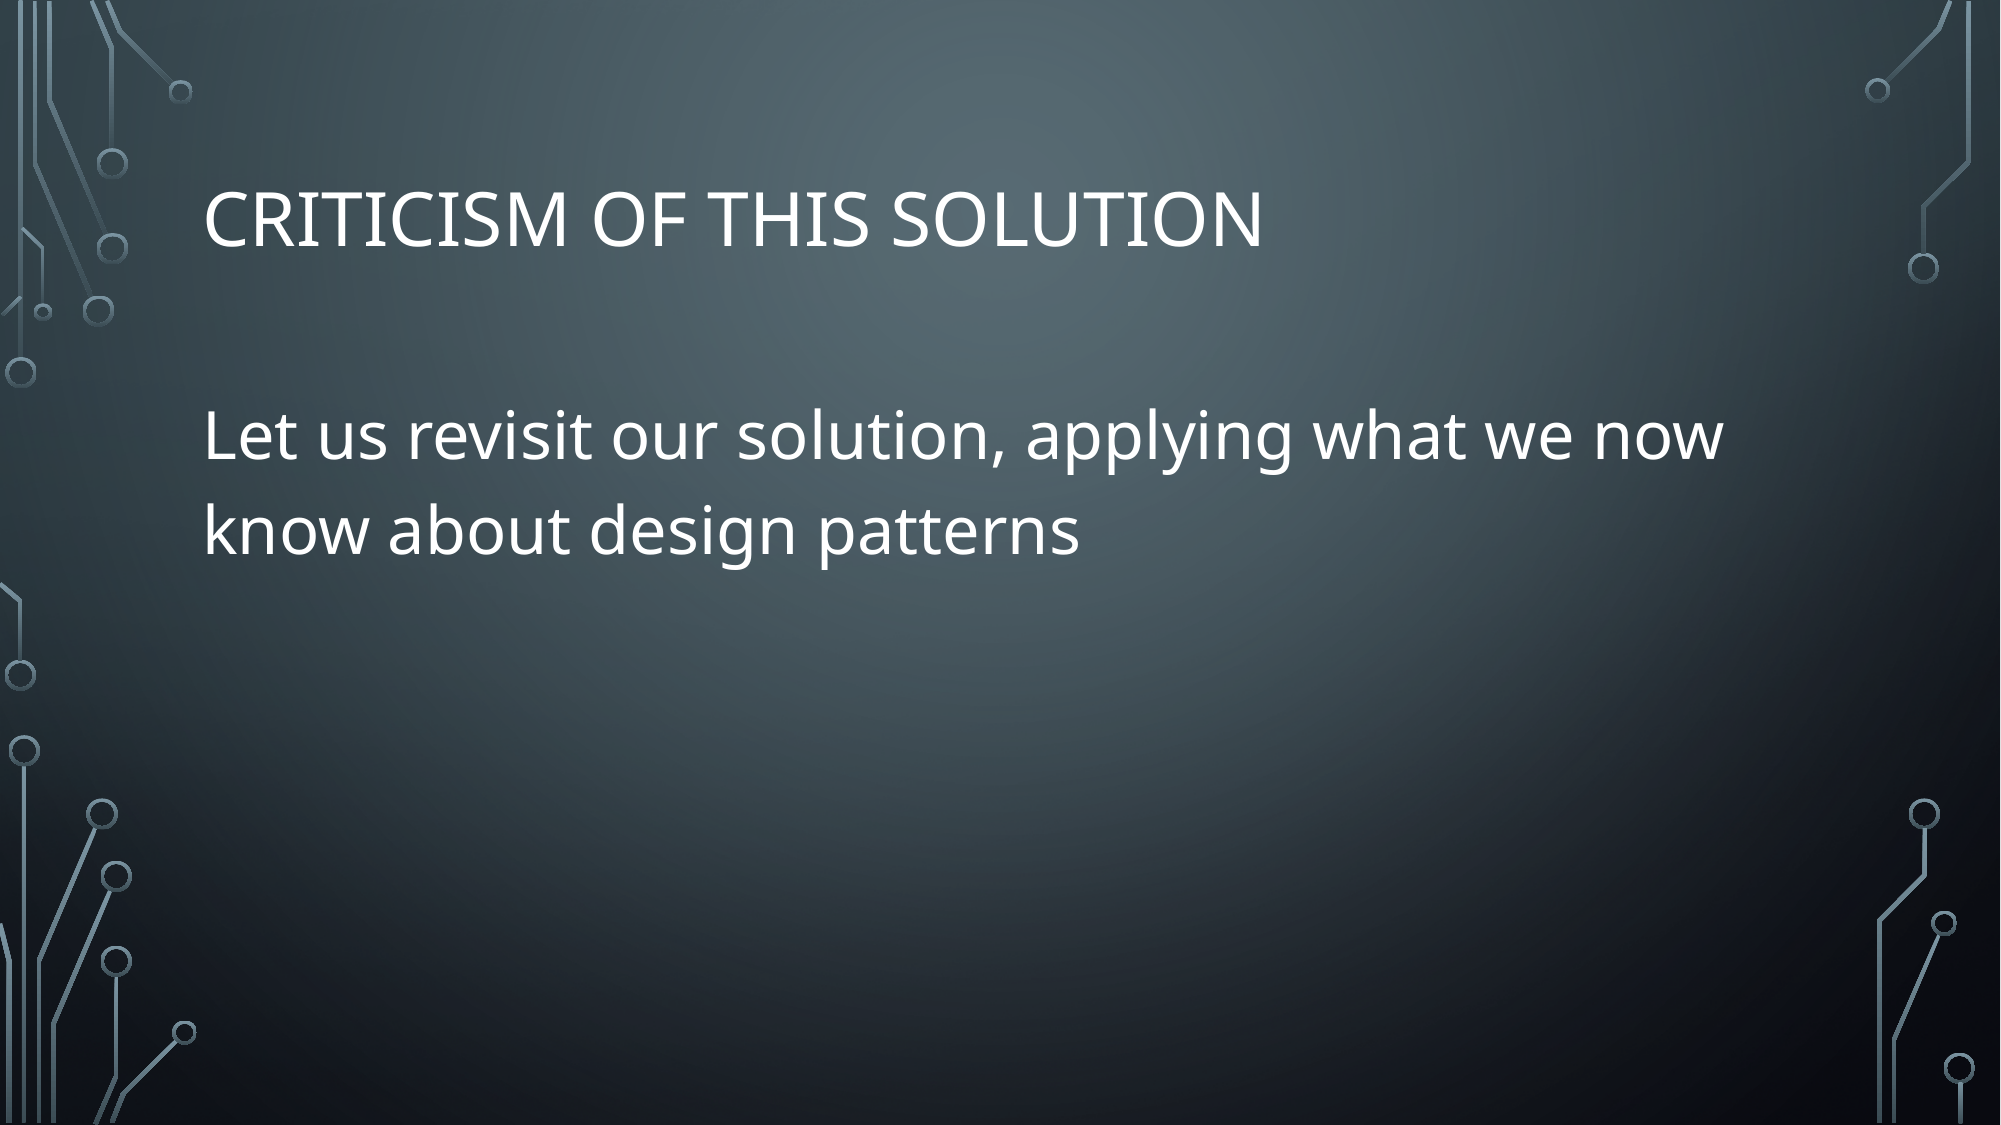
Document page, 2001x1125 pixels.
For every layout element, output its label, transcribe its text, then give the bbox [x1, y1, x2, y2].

list Let us revisit our solution, applying what we now know about design patterns [187, 369, 1813, 950]
title Criticism of this solution [187, 101, 1813, 344]
